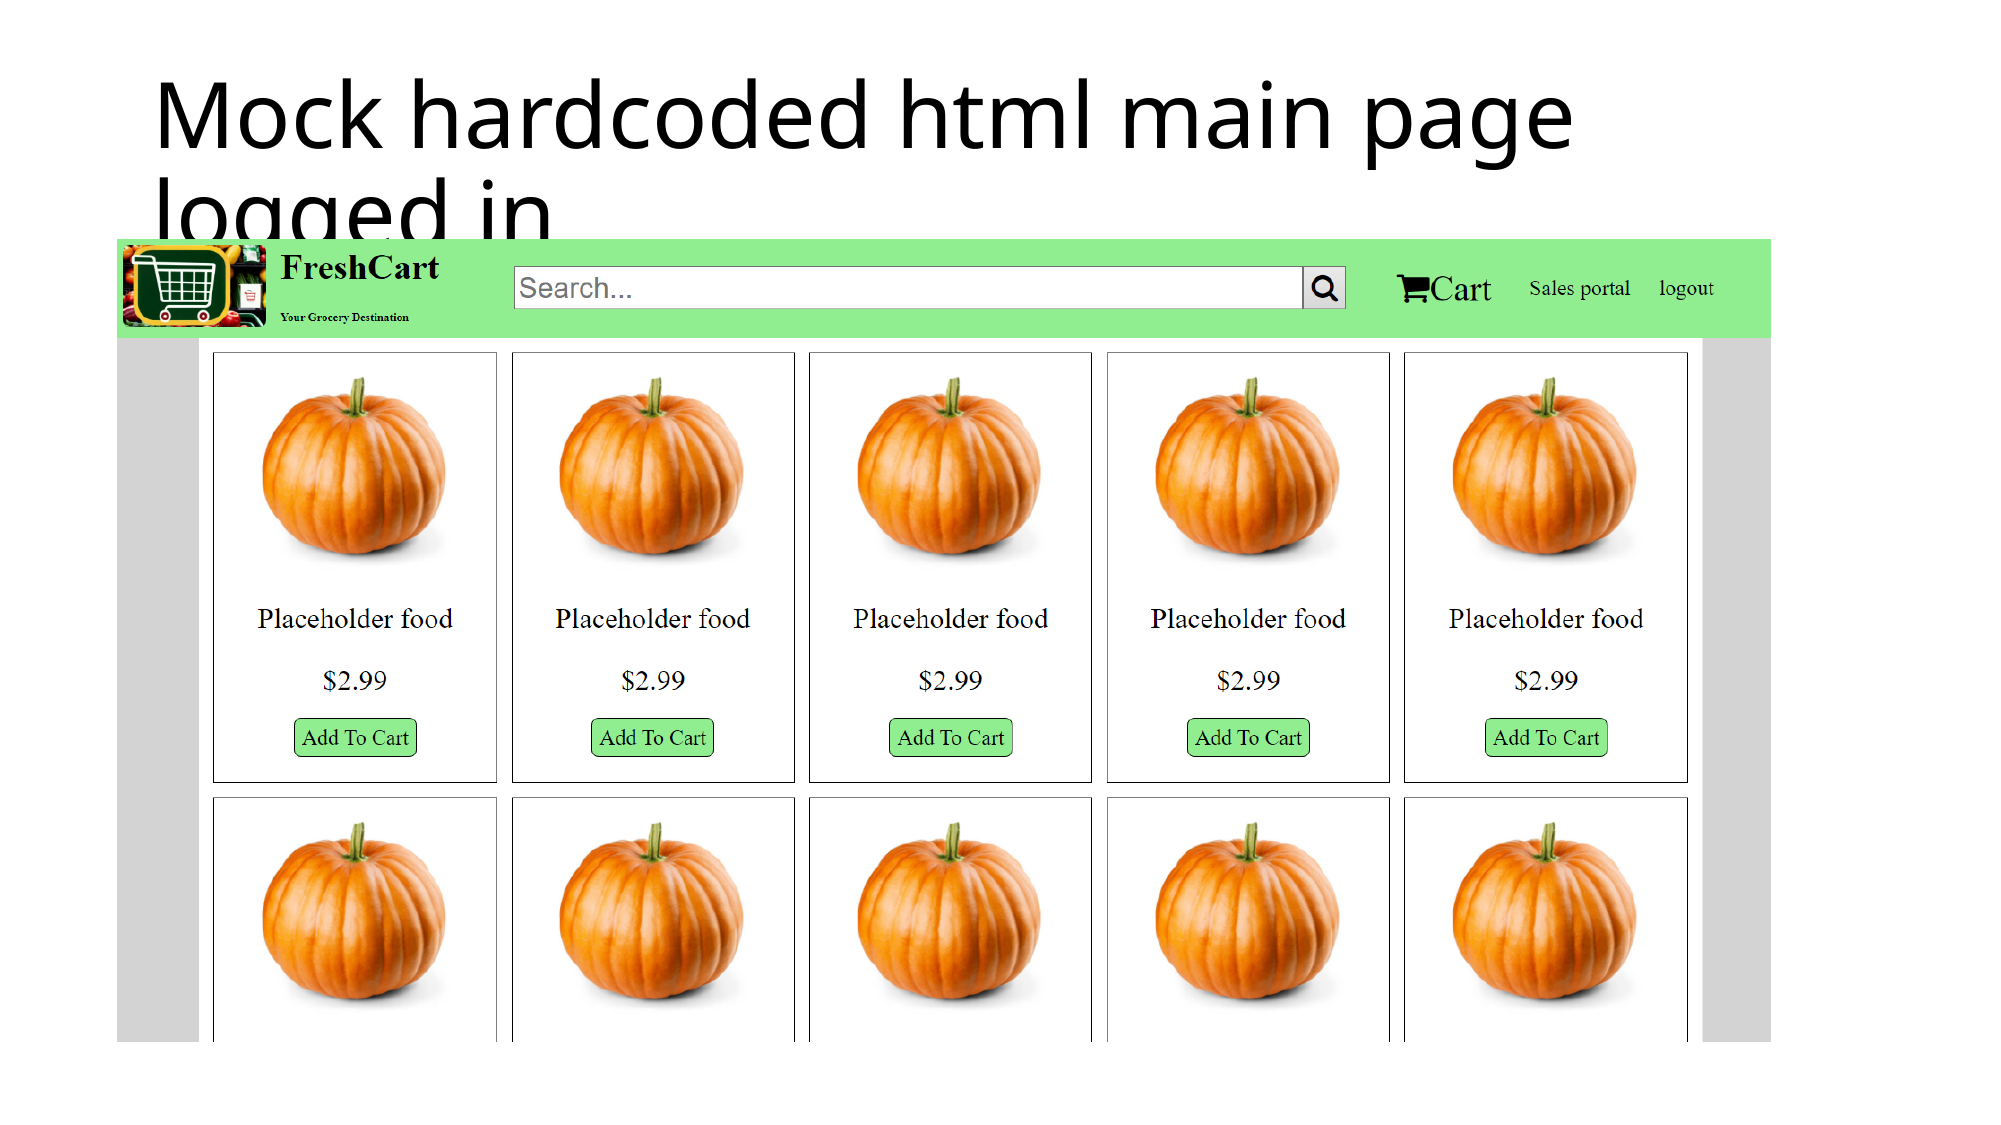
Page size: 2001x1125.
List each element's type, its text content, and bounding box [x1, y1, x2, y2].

picture [117, 239, 1771, 1042]
title Mock hardcoded html main page logged in [137, 59, 1863, 278]
